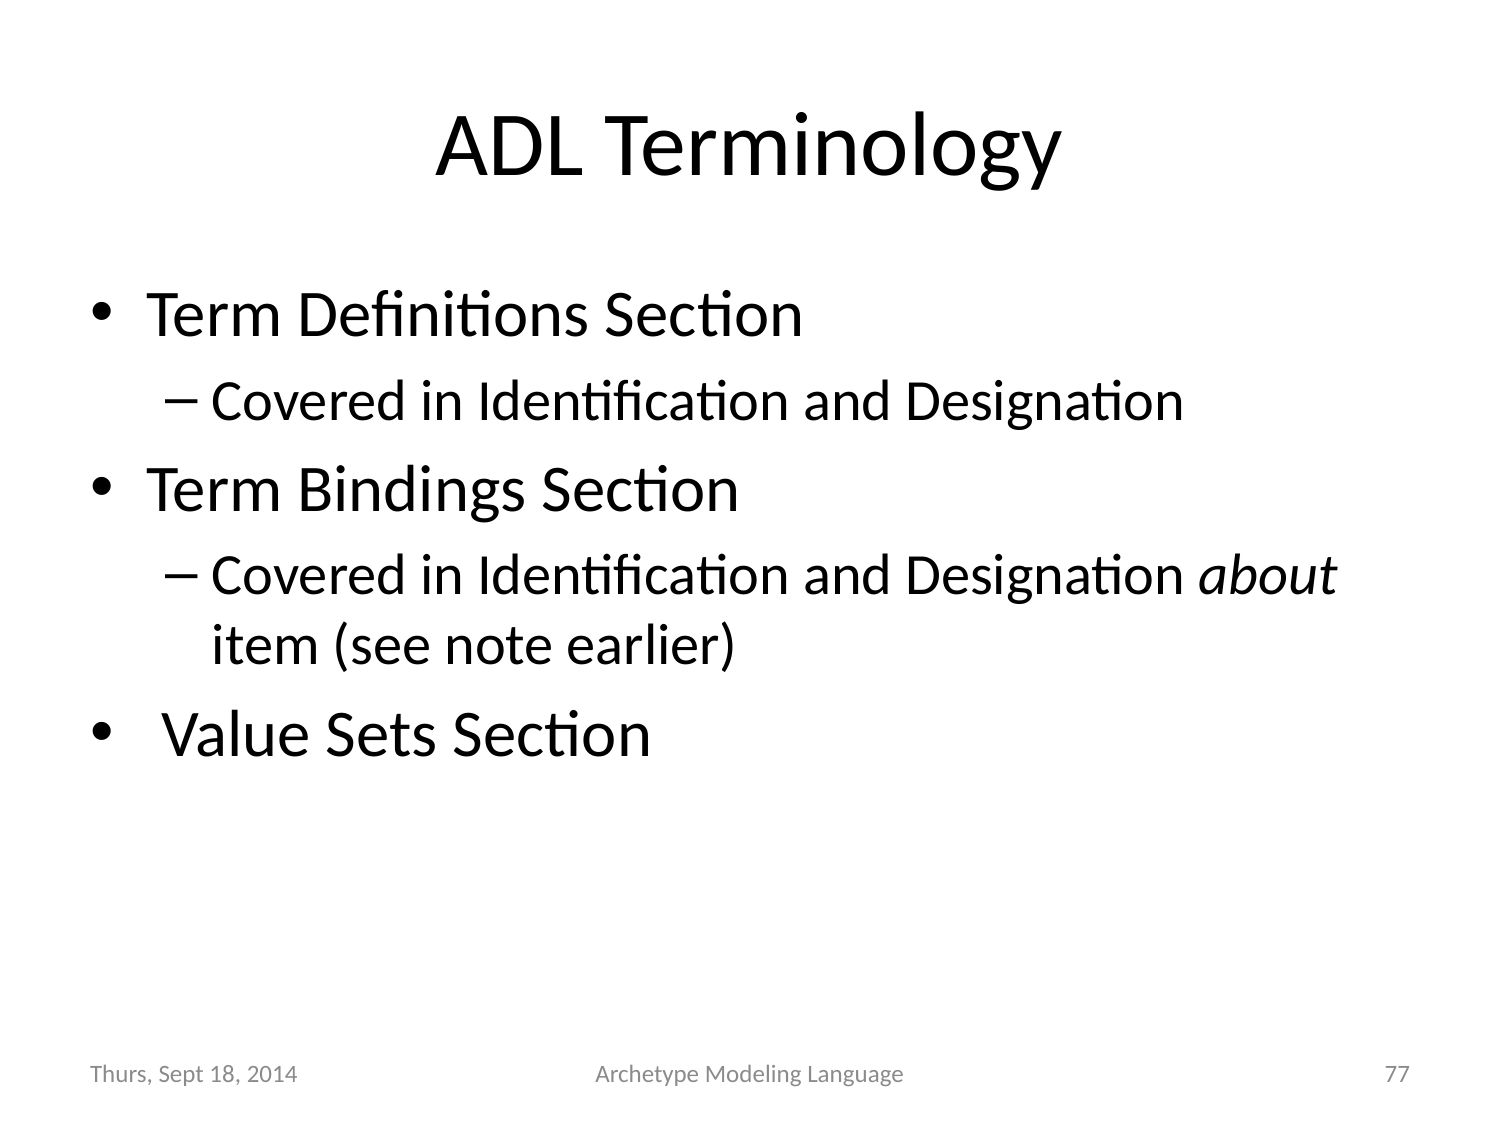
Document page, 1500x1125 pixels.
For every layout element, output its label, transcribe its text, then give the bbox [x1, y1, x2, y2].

slide_number 77 [1074, 1042, 1425, 1103]
list Term Definitions Section Covered in Identification and Designation Term Bindings Section Covered in Identification and Designation about item (see note earlier) Value Sets Section [75, 262, 1425, 1005]
title ADL Terminology [75, 45, 1425, 233]
footer Archetype Modeling Language [512, 1042, 988, 1103]
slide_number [75, 1042, 425, 1103]
